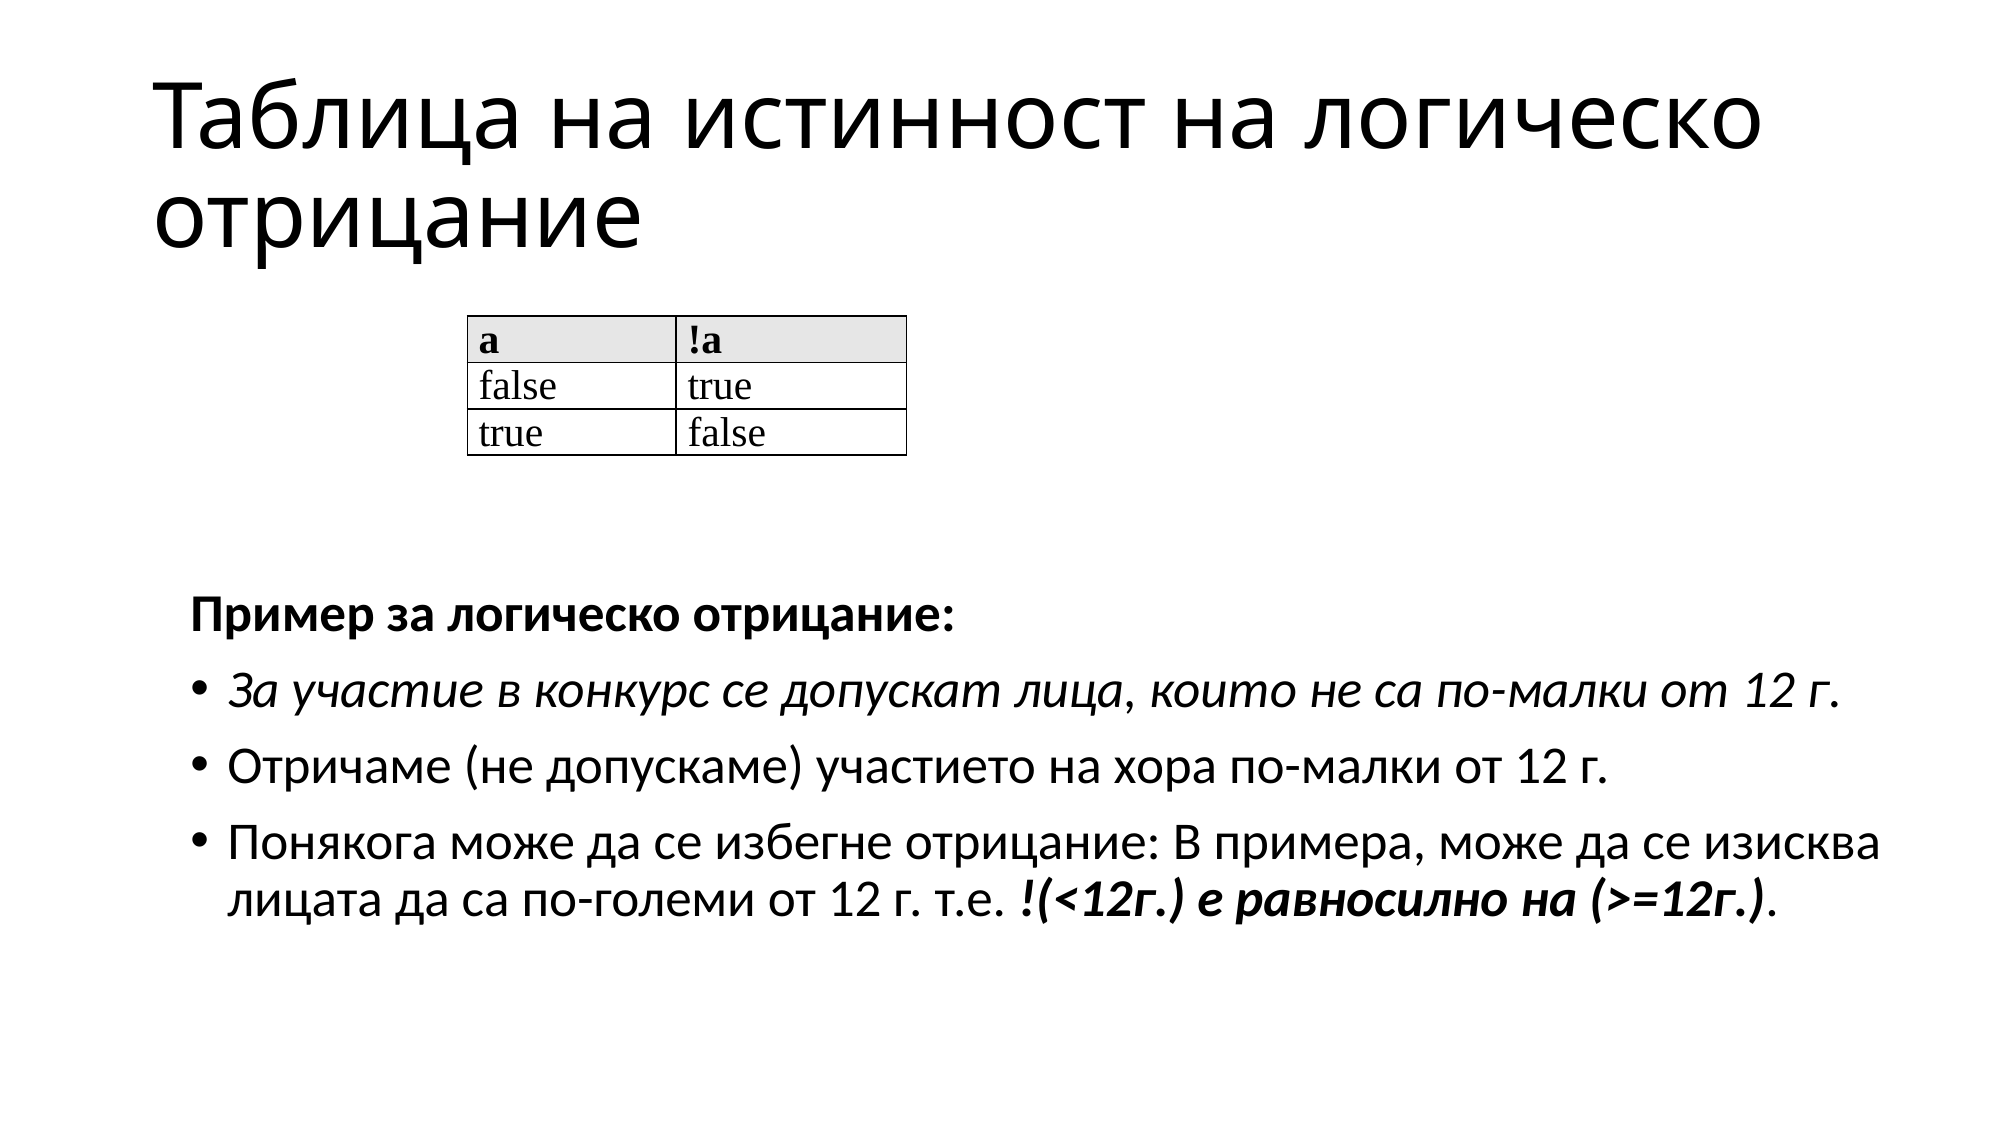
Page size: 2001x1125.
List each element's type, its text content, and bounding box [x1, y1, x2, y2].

table_header a [468, 317, 675, 362]
table_cell true [468, 410, 675, 454]
table_cell false [677, 410, 906, 454]
table_cell true [677, 363, 906, 408]
table_cell false [468, 363, 675, 408]
title Таблица на истинност на логическо отрицание [137, 59, 1863, 278]
table_header !a [677, 317, 906, 362]
list Пример за логическо отрицание: За участие в конкурс се допускат лица, които не са по-малки от 12 г. Отричаме (не допускаме) участието на хора по-малки от 12 г. Понякога може да се избегне отрицание: В примера, може да се изисква лицата да са по-големи от 12 г. т.е. !(<12г.) е равносилно на (>=12г.). [175, 577, 1901, 969]
